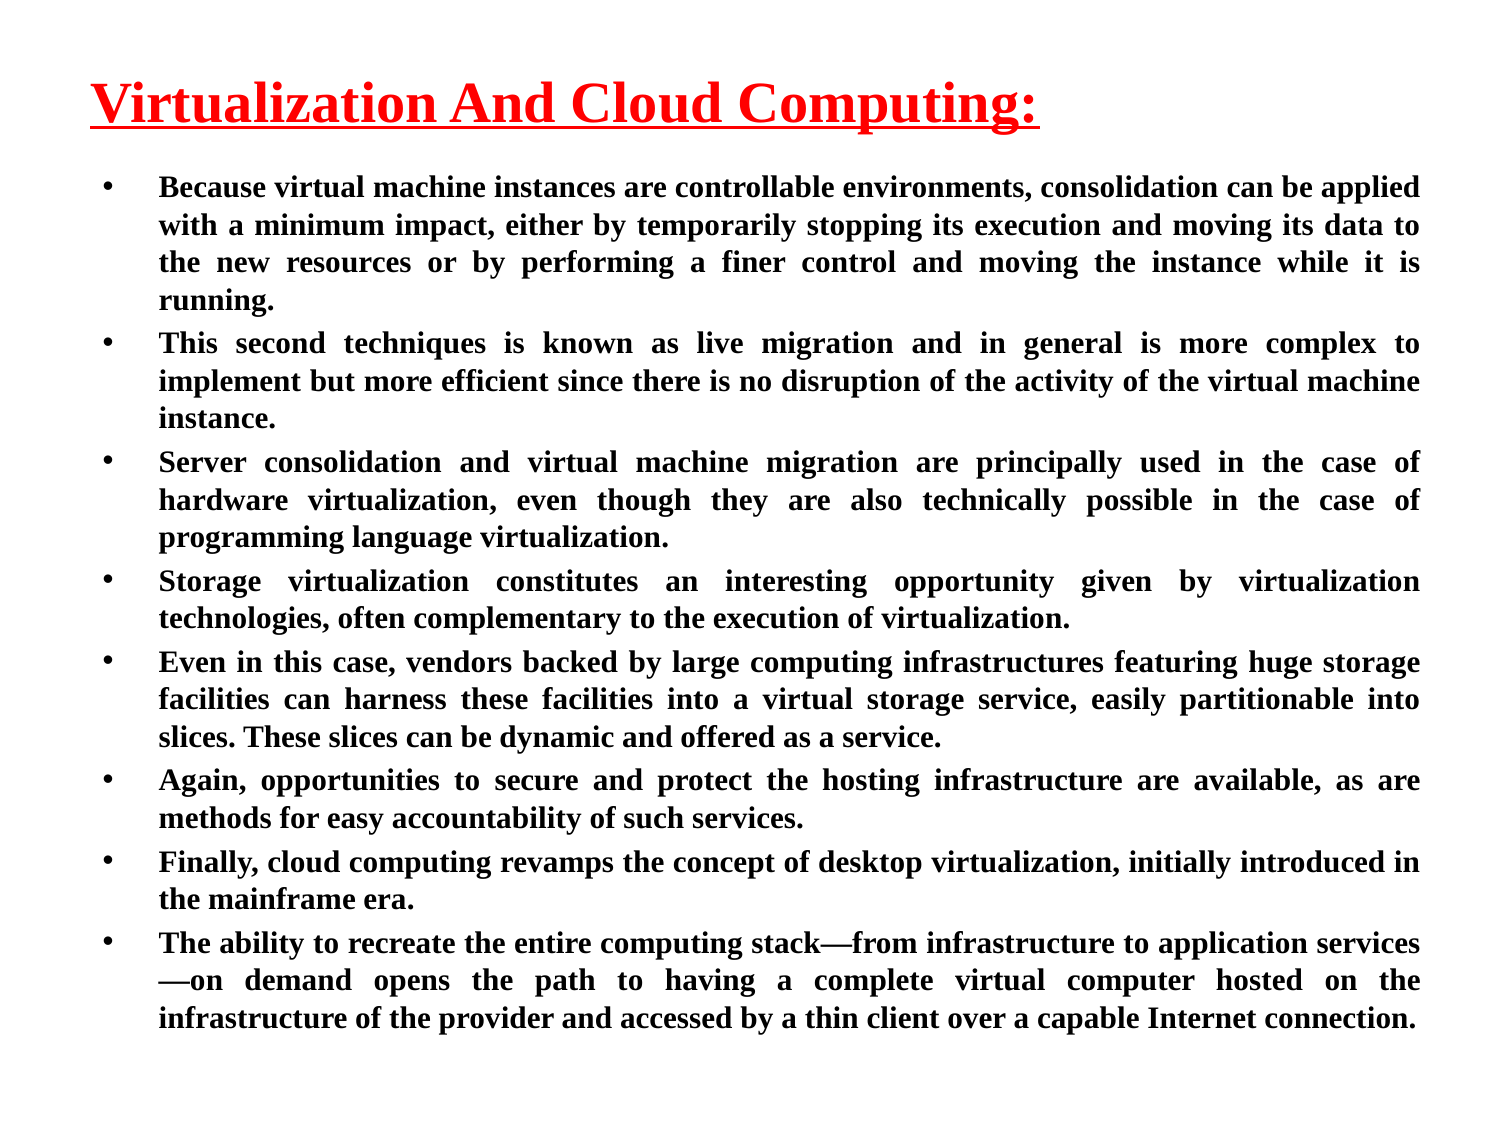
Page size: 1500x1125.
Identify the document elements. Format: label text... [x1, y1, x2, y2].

title Virtualization And Cloud Computing: [75, 40, 1425, 158]
list Because virtual machine instances are controllable environments, consolidation can be applied with a minimum impact, either by temporarily stopping its execution and moving its data to the new resources or by performing a finer control and moving the instance while it is running. This second techniques is known as live migration and in general is more complex to implement but more efficient since there is no disruption of the activity of the virtual machine instance. Server consolidation and virtual machine migration are principally used in the case of hardware virtualization, even though they are also technically possible in the case of programming language virtualization. Storage virtualization constitutes an interesting opportunity given by virtualization technologies, often complementary to the execution of virtualization. Even in this case, vendors backed by large computing infrastructures featuring huge storage facilities can harness these facilities into a virtual storage service, easily partitionable into slices. These slices can be dynamic and offered as a service. Again, opportunities to secure and protect the hosting infrastructure are available, as are methods for easy accountability of such services. Finally, cloud computing revamps the concept of desktop virtualization, initially introduced in the mainframe era. The ability to recreate the entire computing stack—from infrastructure to application services—on demand opens the path to having a complete virtual computer hosted on the infrastructure of the provider and accessed by a thin client over a capable Internet connection. [87, 159, 1438, 1050]
